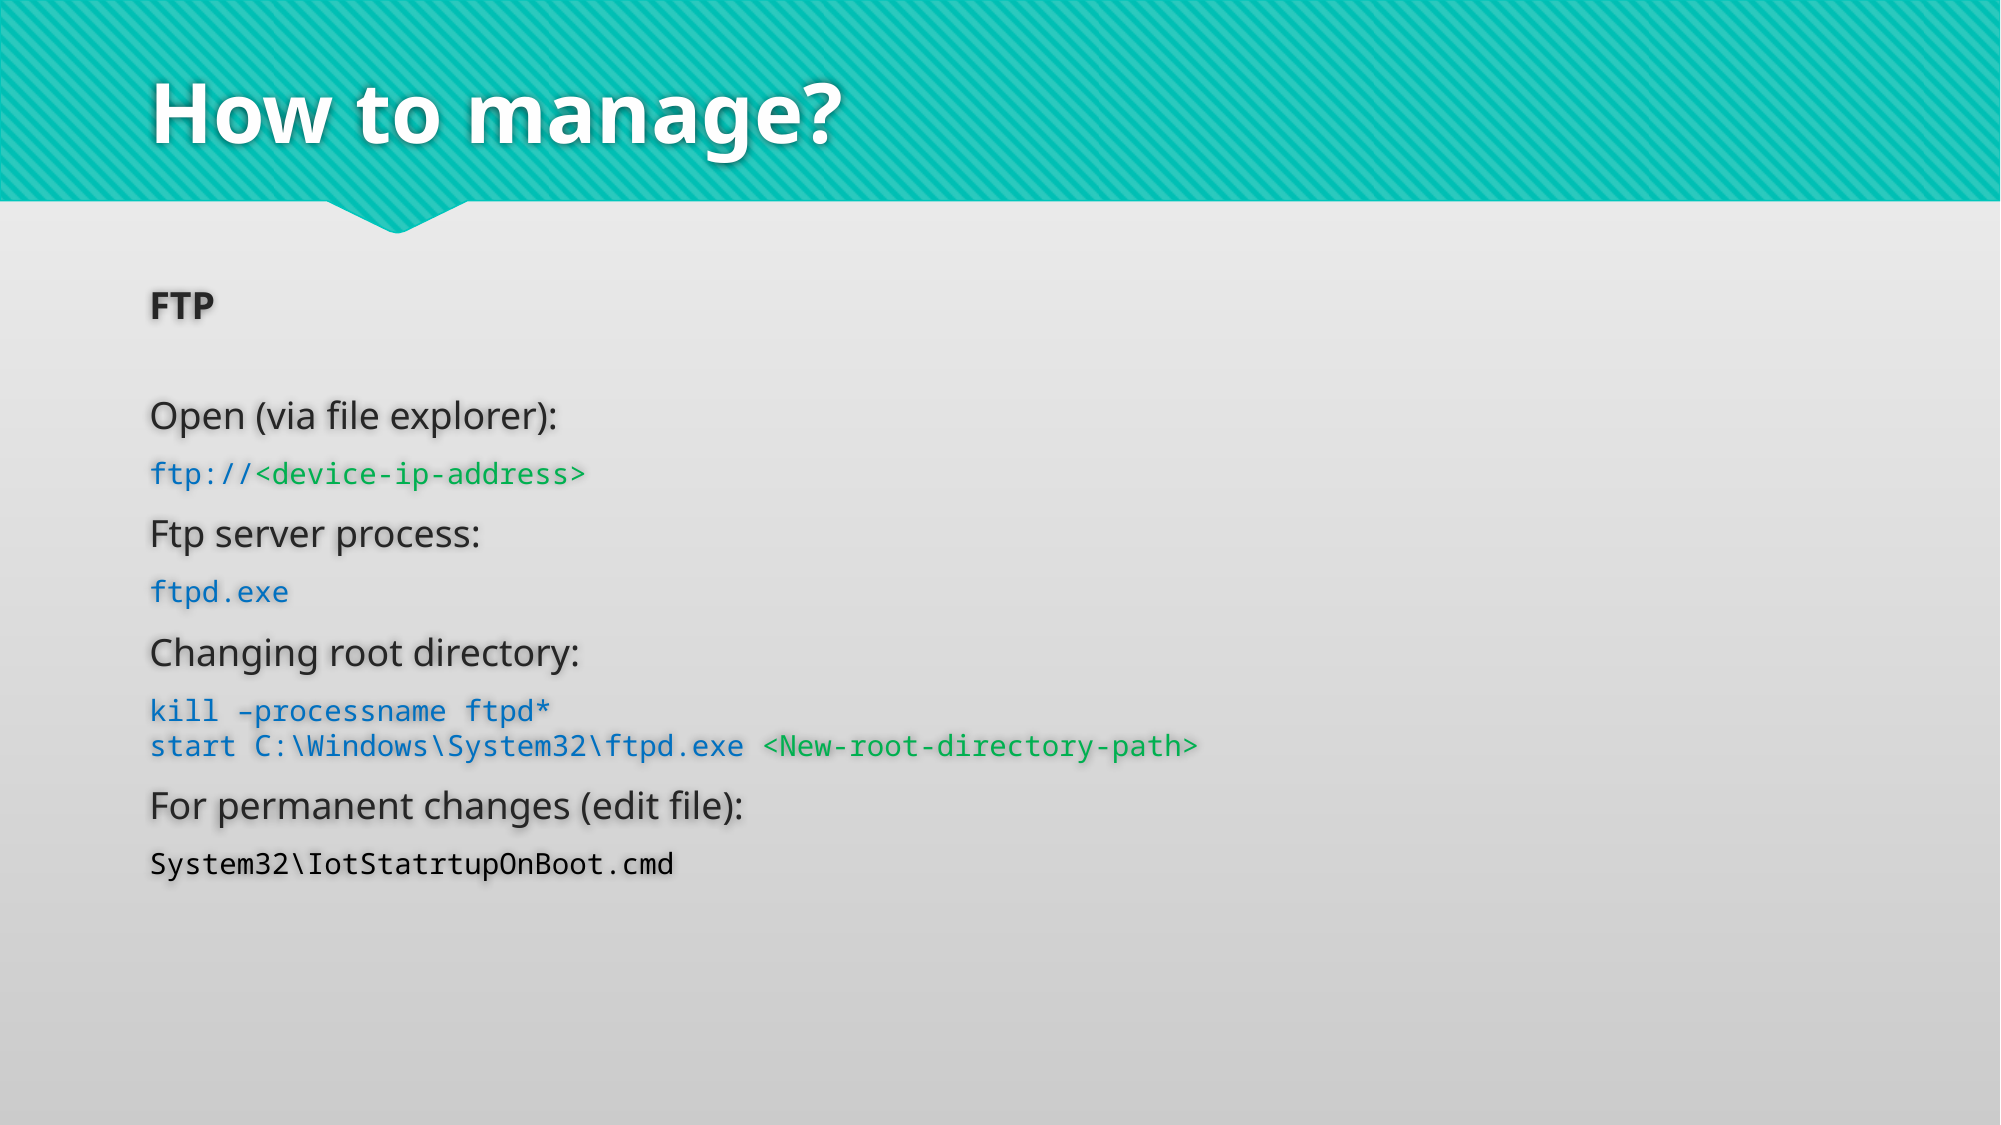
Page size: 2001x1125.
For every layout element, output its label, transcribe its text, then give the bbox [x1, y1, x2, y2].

title How to manage? [134, 8, 1869, 168]
list Open (via file explorer): ftp://<device-ip-address> Ftp server process: ftpd.exe Changing root directory: kill –processname ftpd* start C:\Windows\System32\ftpd.exe <New-root-directory-path> For permanent changes (edit file): System32\IotStatrtupOnBoot.cmd [134, 364, 1866, 962]
list FTP [134, 253, 1869, 356]
